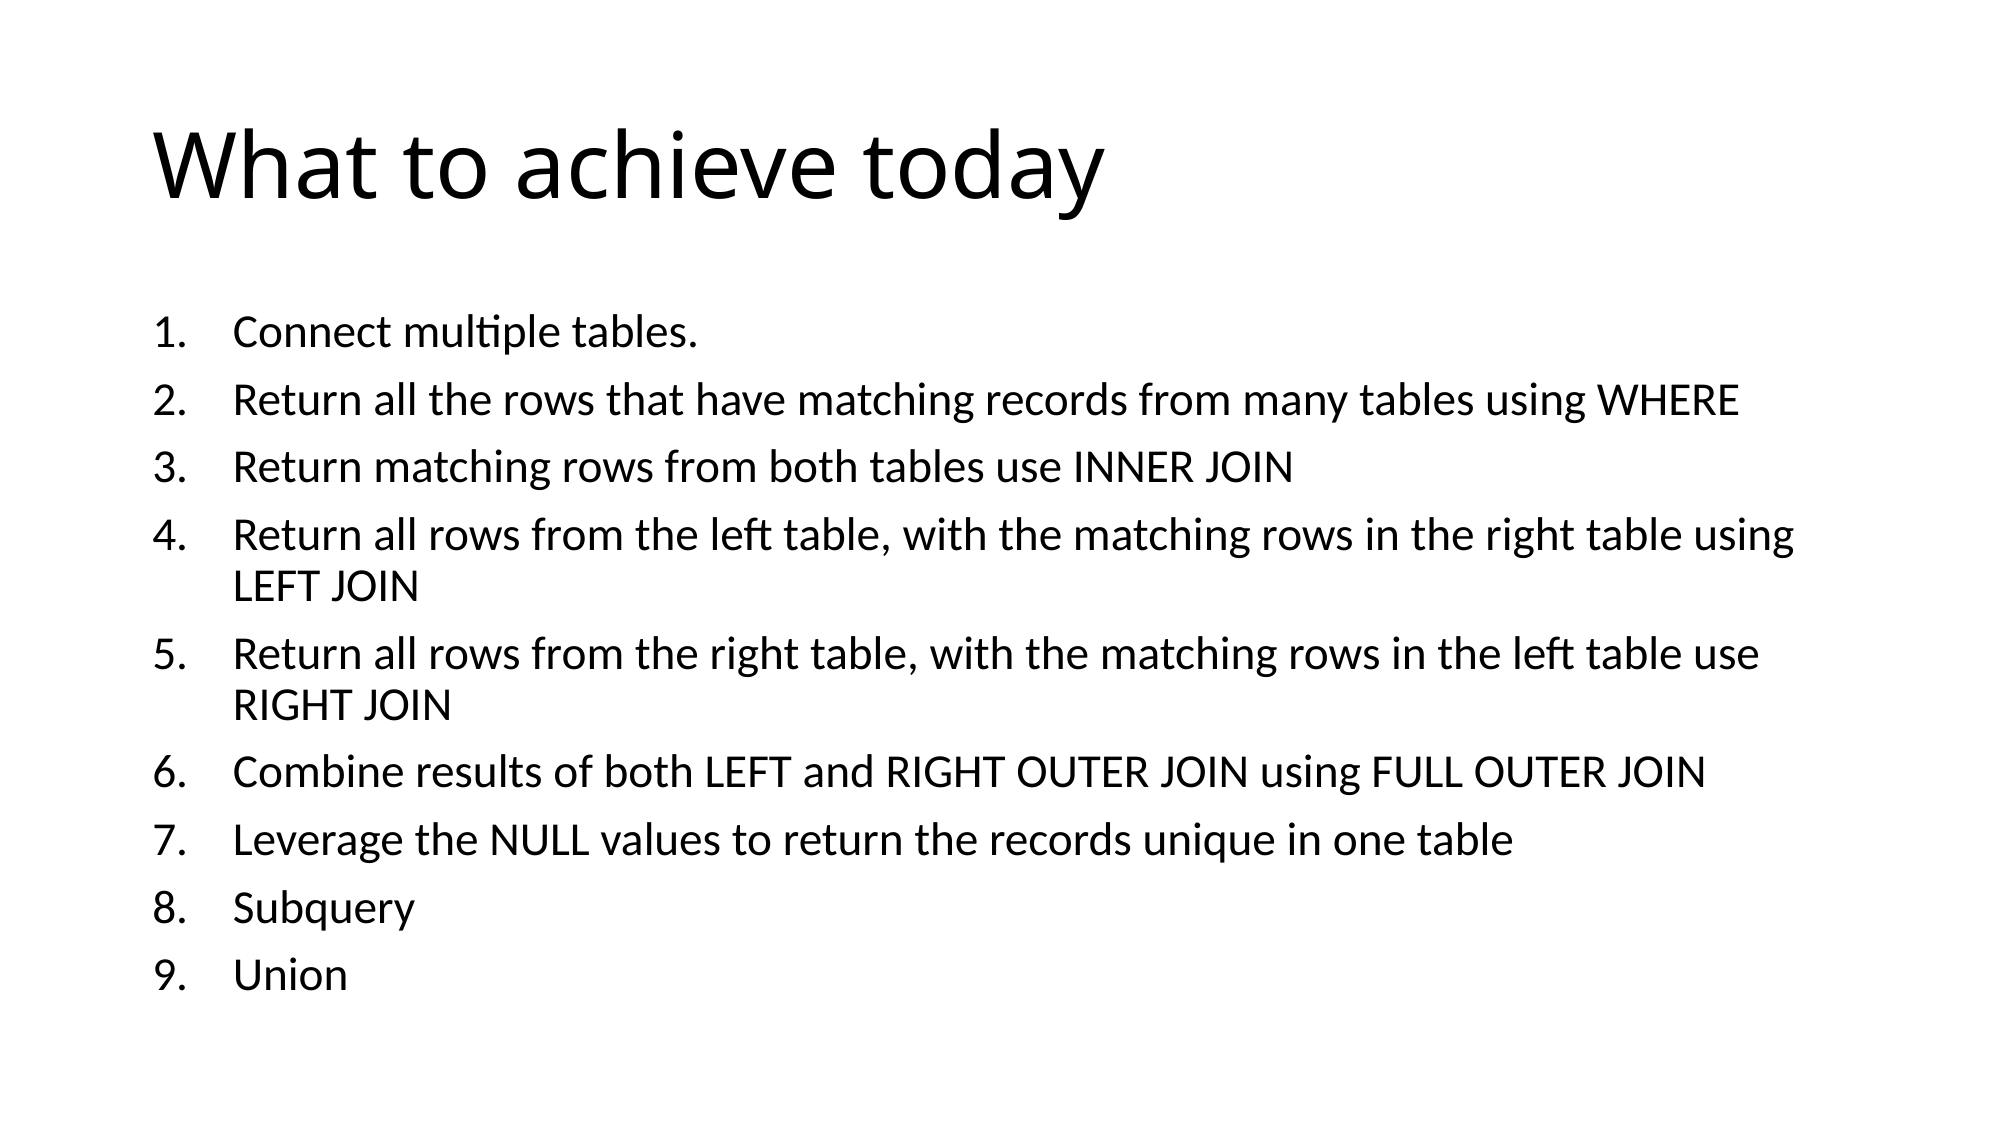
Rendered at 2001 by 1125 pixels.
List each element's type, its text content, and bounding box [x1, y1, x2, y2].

title What to achieve today [137, 59, 1863, 278]
list Connect multiple tables. Return all the rows that have matching records from many tables using WHERE Return matching rows from both tables use INNER JOIN Return all rows from the left table, with the matching rows in the right table using LEFT JOIN Return all rows from the right table, with the matching rows in the left table use RIGHT JOIN Combine results of both LEFT and RIGHT OUTER JOIN using FULL OUTER JOIN Leverage the NULL values to return the records unique in one table Subquery Union [137, 299, 1863, 1014]
